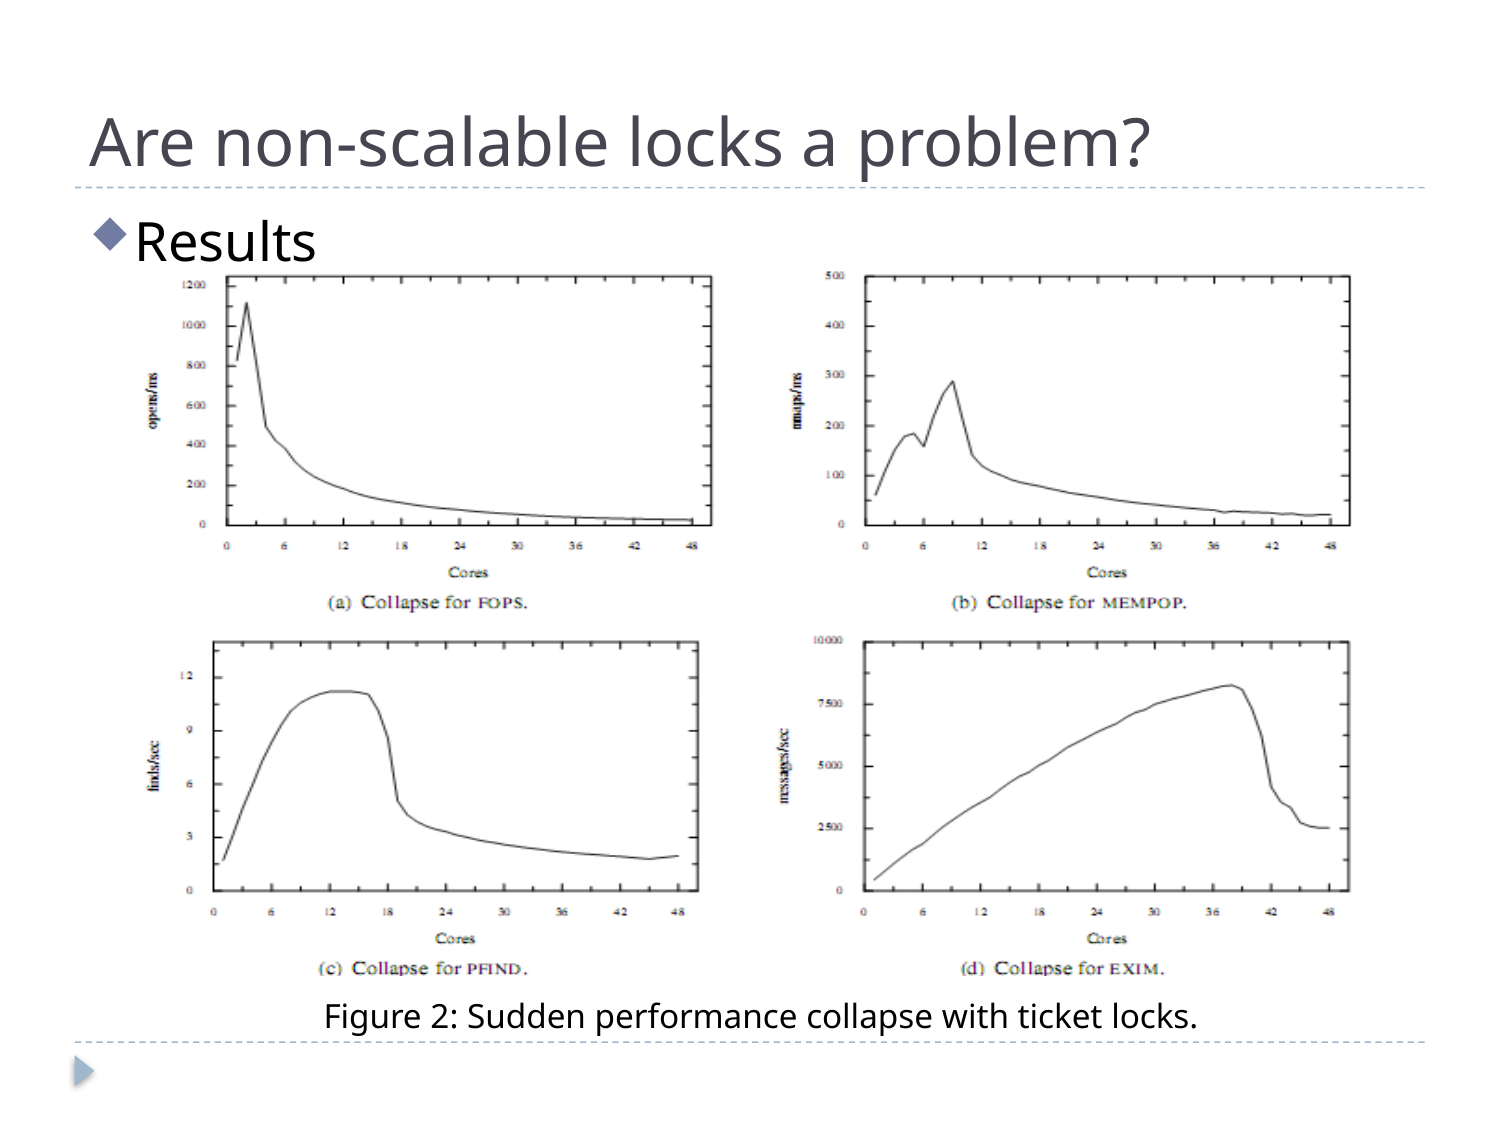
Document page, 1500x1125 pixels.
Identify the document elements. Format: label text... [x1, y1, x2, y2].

list Results [75, 200, 1425, 1010]
text_box Figure 2: Sudden performance collapse with ticket locks. [265, 989, 1258, 1043]
title Are non-scalable locks a problem? [75, 24, 1425, 188]
picture [135, 266, 1353, 977]
